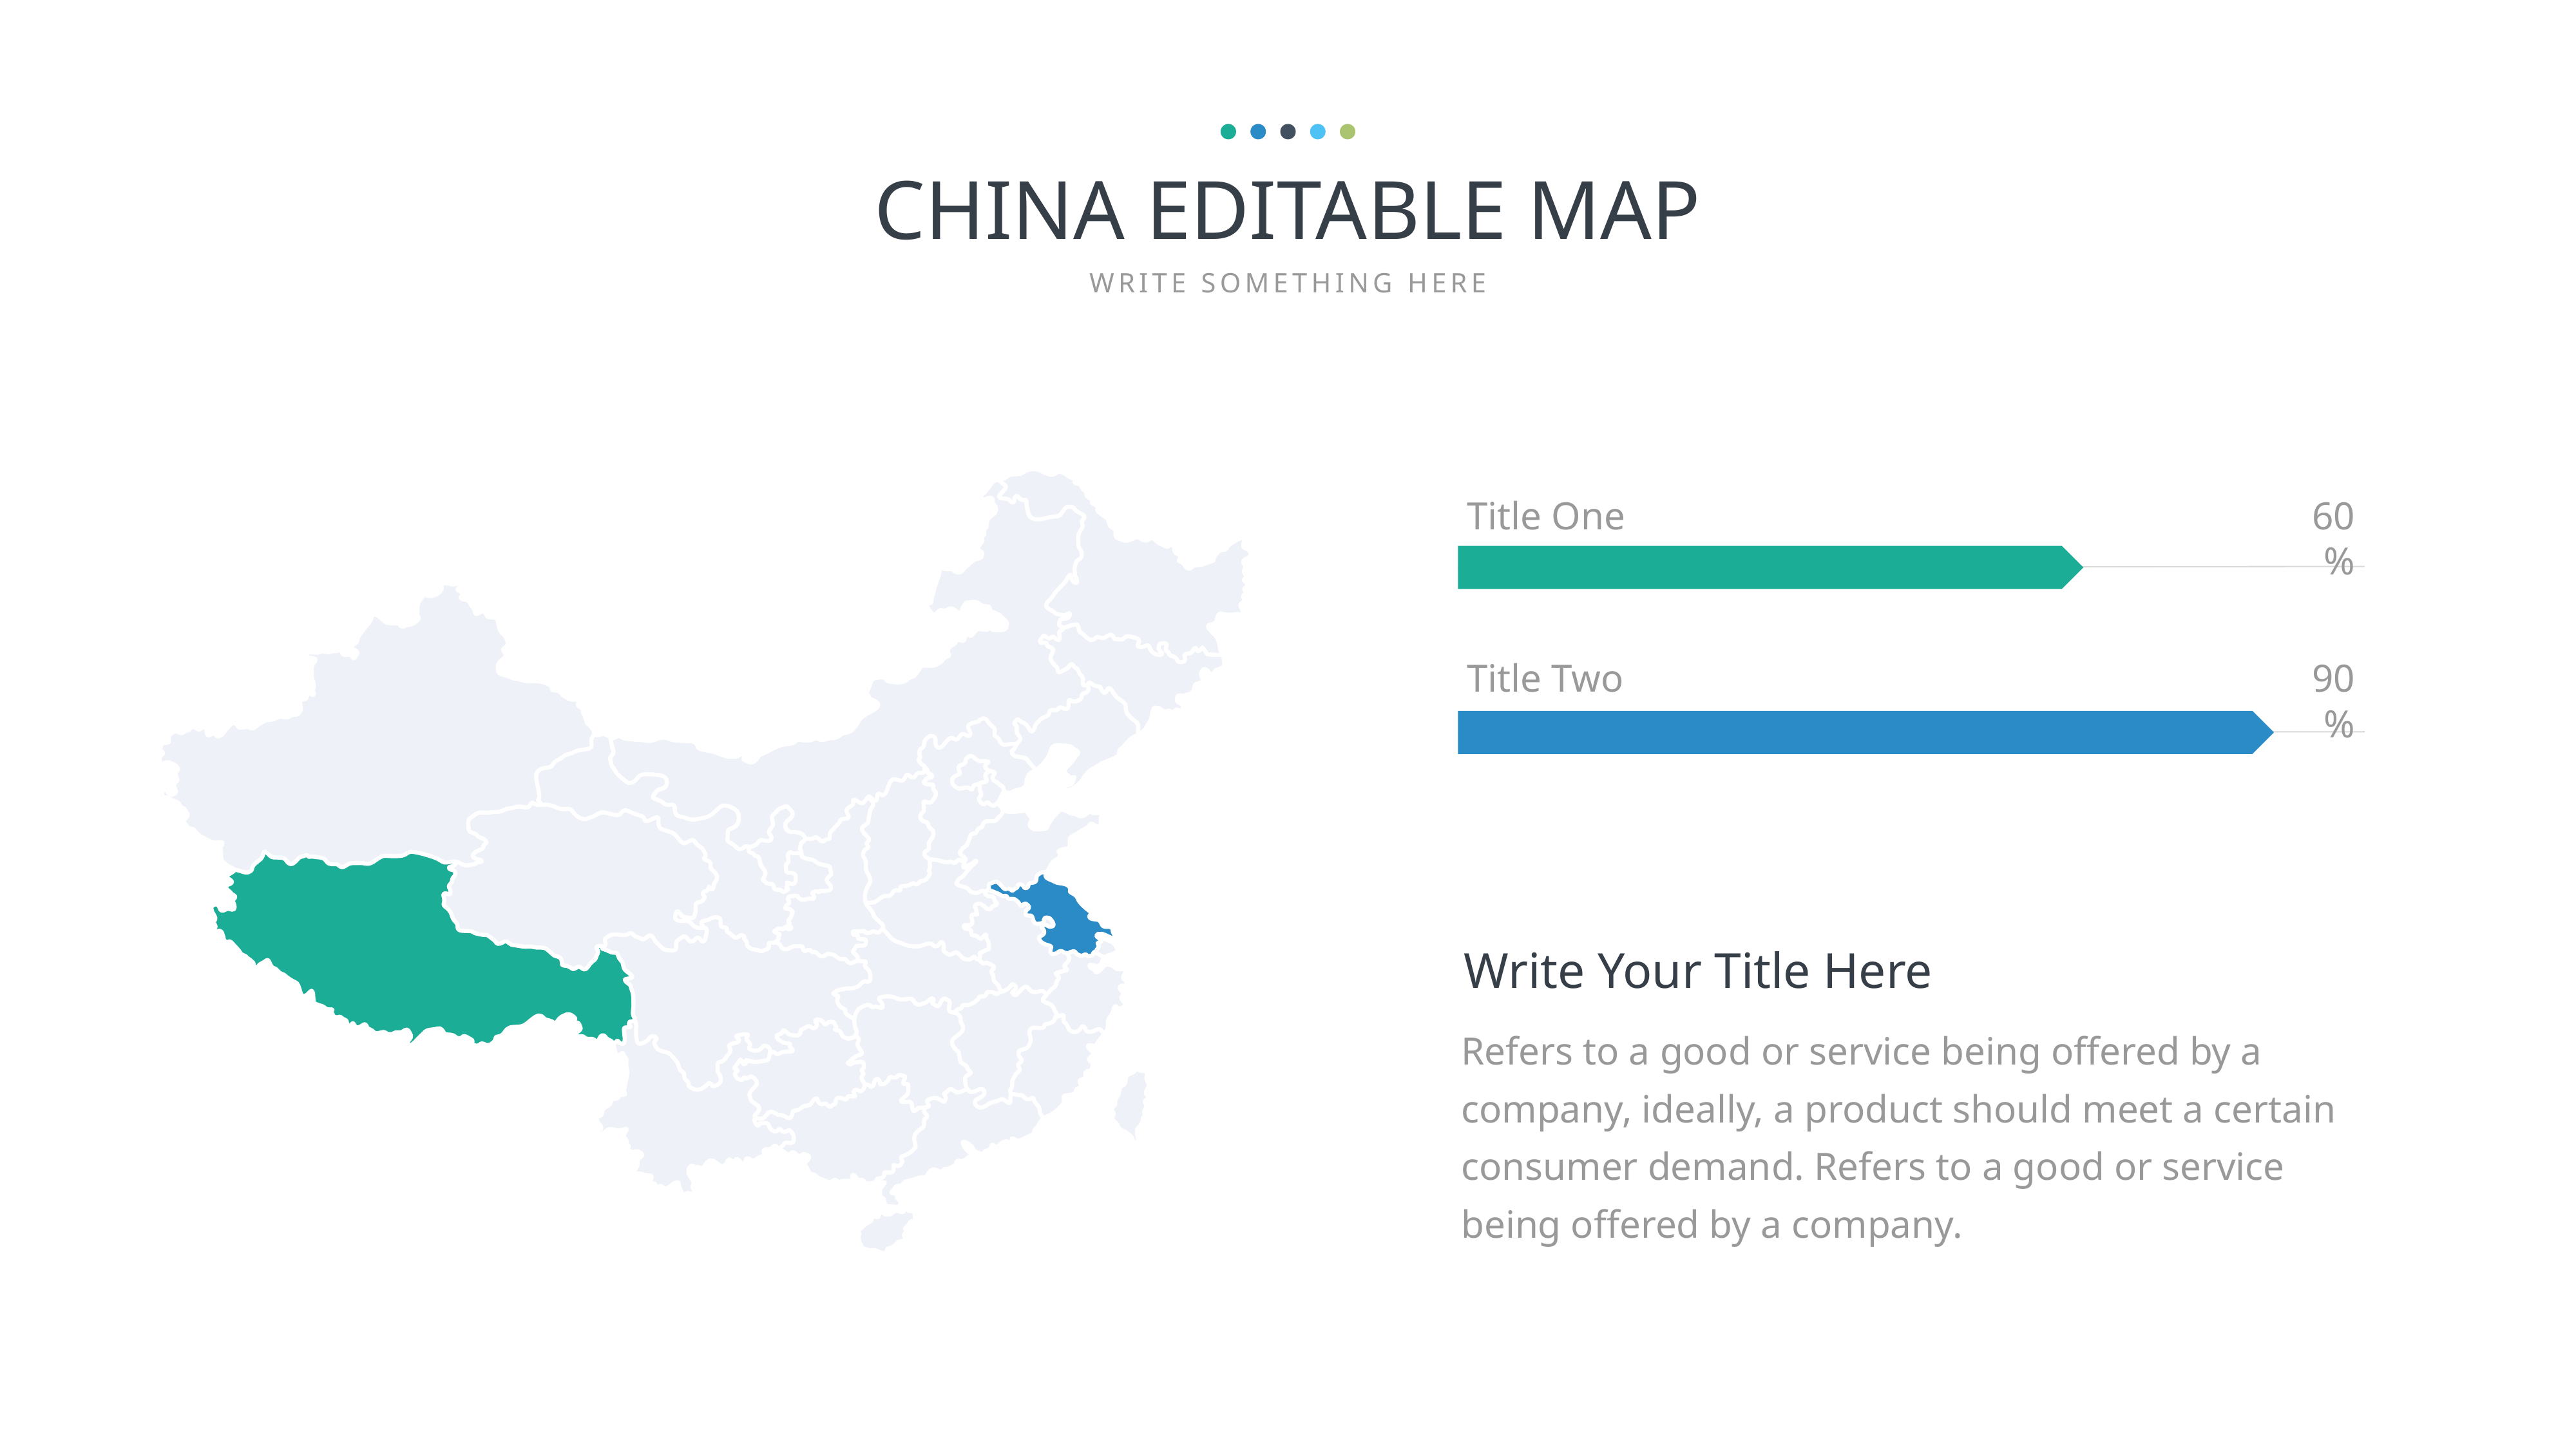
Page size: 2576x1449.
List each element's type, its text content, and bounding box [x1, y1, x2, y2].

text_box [157, 468, 1251, 1255]
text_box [1438, 487, 2365, 1255]
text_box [1220, 124, 1355, 140]
text_box CHINA EDITABLE MAP [556, 153, 2020, 260]
text_box WRITE SOMETHING HERE [1080, 261, 1496, 303]
